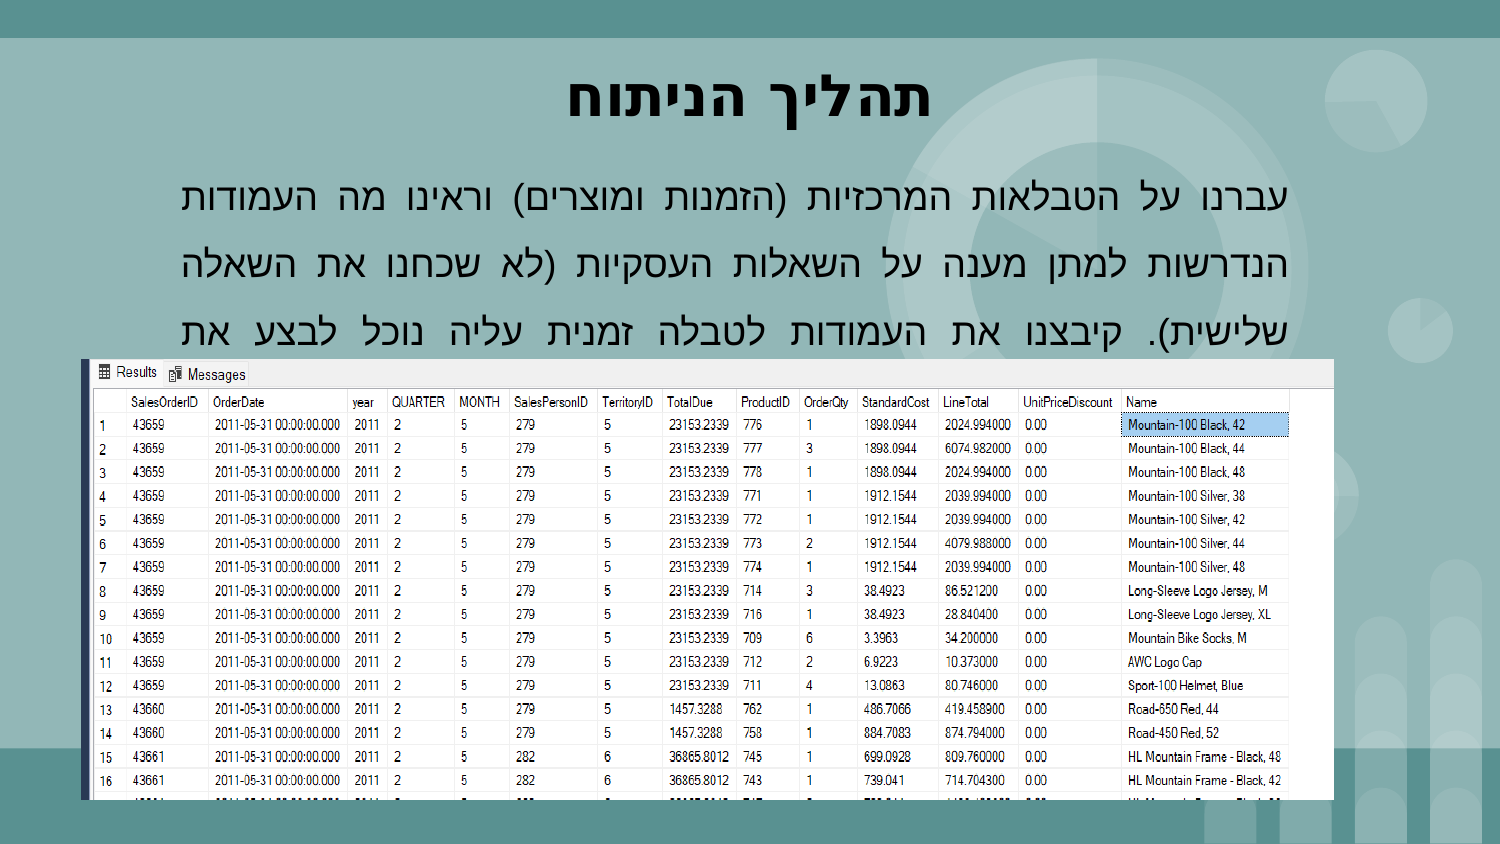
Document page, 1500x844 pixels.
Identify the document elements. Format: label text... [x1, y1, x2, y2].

picture [81, 359, 1335, 800]
text_box תהליך הניתוח [452, 51, 1048, 136]
text_box [0, 38, 1500, 749]
text_box עברנו על הטבלאות המרכזיות (הזמנות ומוצרים) וראינו מה העמודות הנדרשות למתן מענה על השאלות העסקיות (לא שכחנו את השאלה שלישית). קיבצנו את העמודות לטבלה זמנית עליה נוכל לבצע את הניתוחים השונים: [166, 142, 1305, 358]
